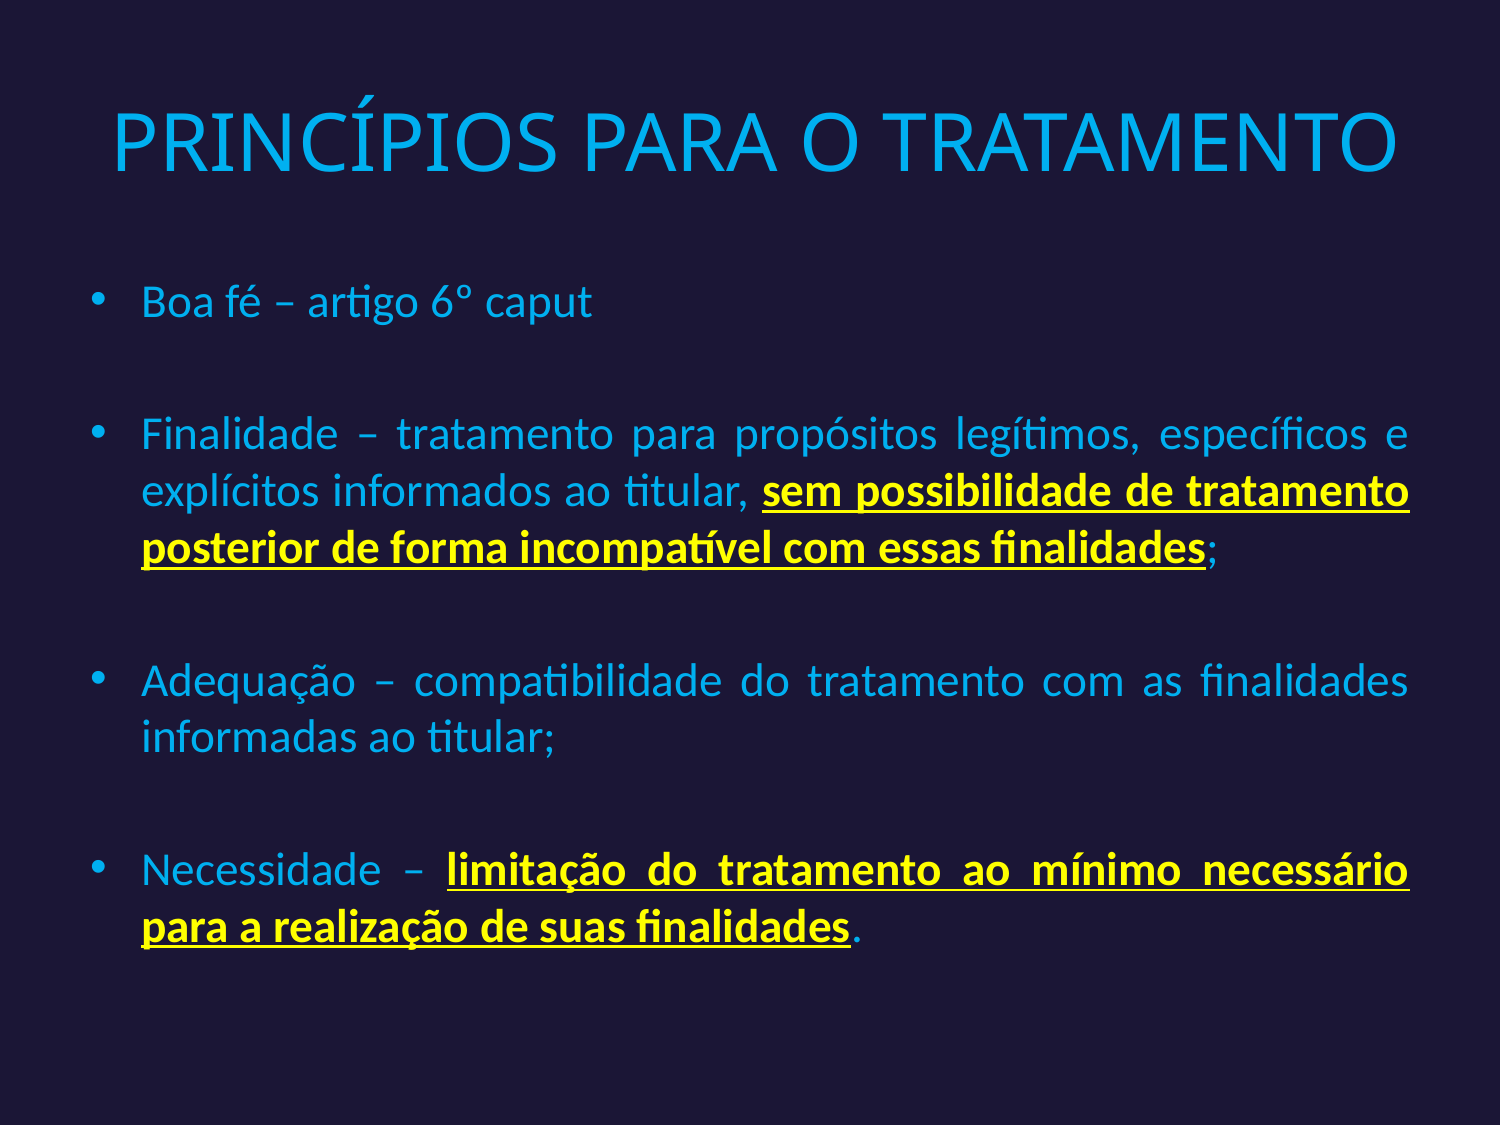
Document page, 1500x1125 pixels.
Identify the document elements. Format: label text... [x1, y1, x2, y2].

list Boa fé – artigo 6º caput Finalidade – tratamento para propósitos legítimos, específicos e explícitos informados ao titular, sem possibilidade de tratamento posterior de forma incompatível com essas finalidades; Adequação – compatibilidade do tratamento com as finalidades informadas ao titular; Necessidade – limitação do tratamento ao mínimo necessário para a realização de suas finalidades. [75, 262, 1425, 1005]
title PRINCÍPIOS PARA O TRATAMENTO [53, 45, 1459, 233]
